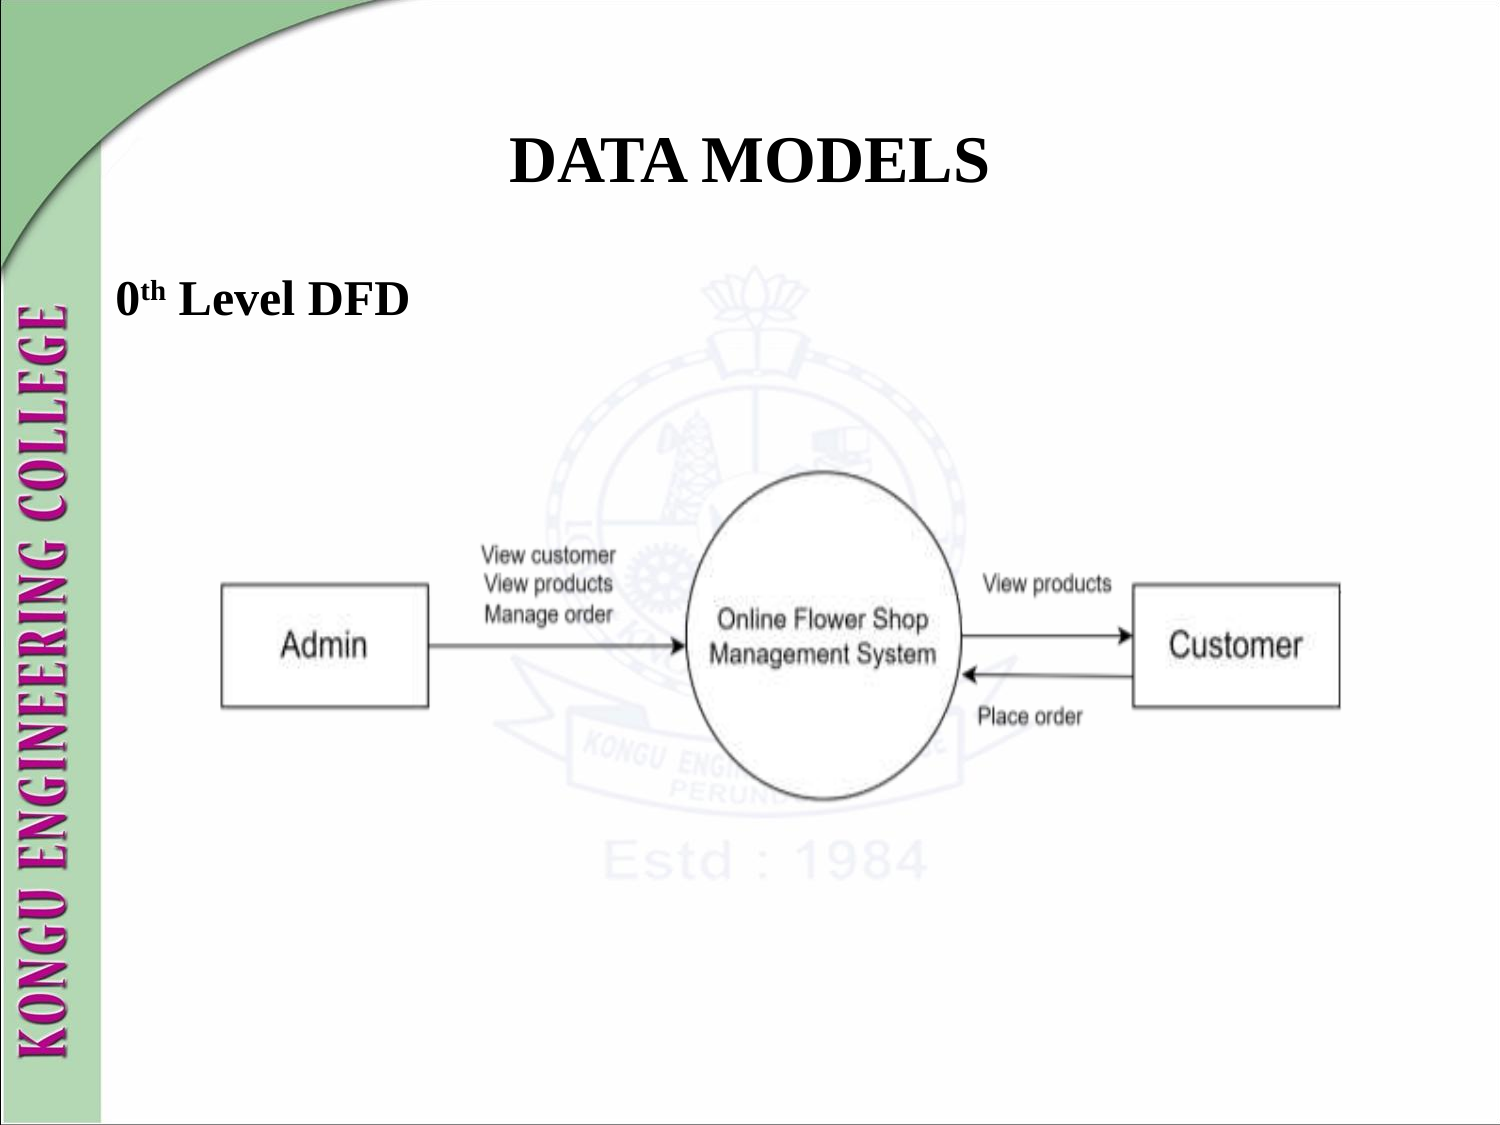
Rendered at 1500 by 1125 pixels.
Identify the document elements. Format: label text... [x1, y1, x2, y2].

title DATA MODELS [87, 54, 1413, 197]
list 0th Level DFD [100, 257, 1426, 1038]
picture [0, 0, 1500, 1125]
